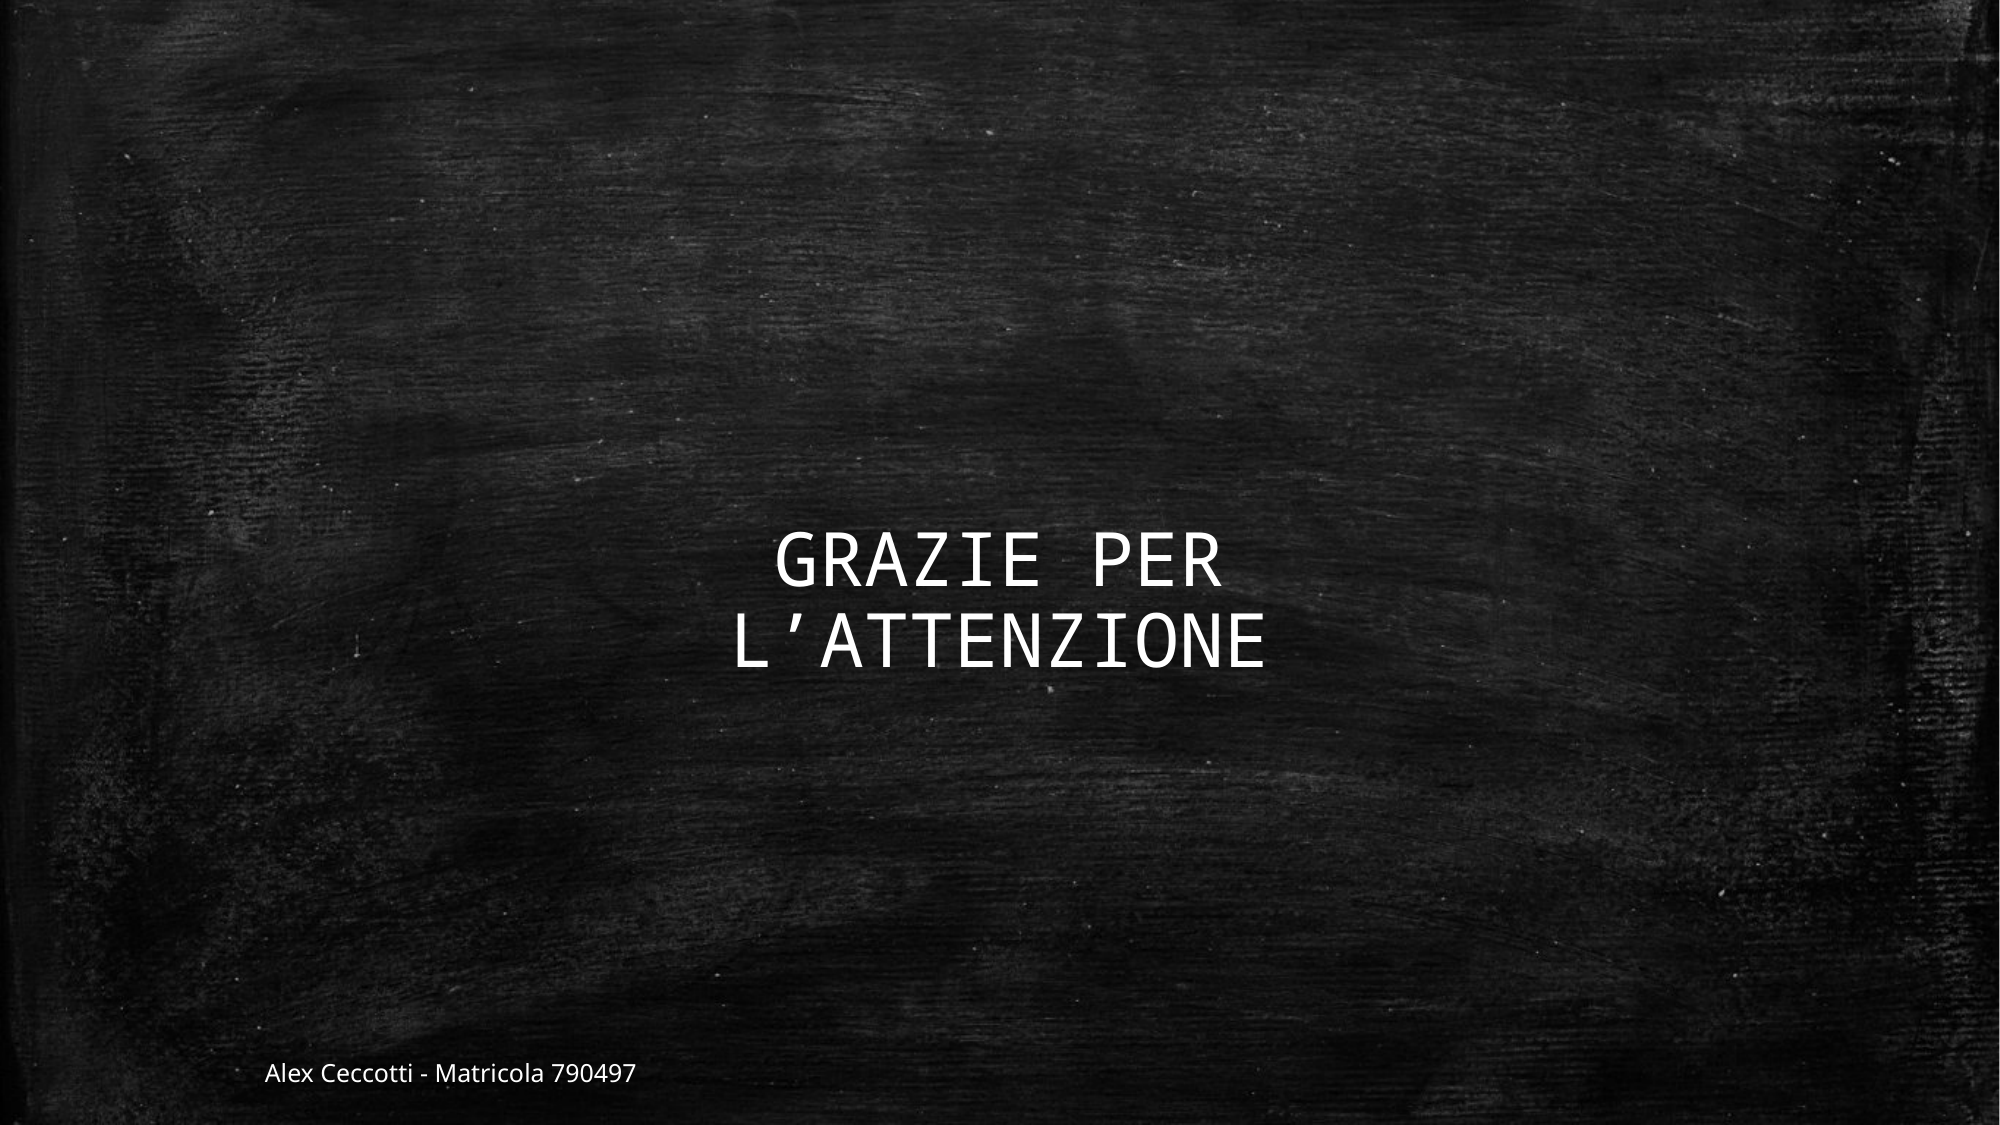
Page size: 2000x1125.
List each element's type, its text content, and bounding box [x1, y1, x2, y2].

text_box GRAZIE PER L’ATTENZIONE [509, 513, 1490, 691]
footer Alex Ceccotti - Matricola 790497 [249, 1050, 1288, 1096]
